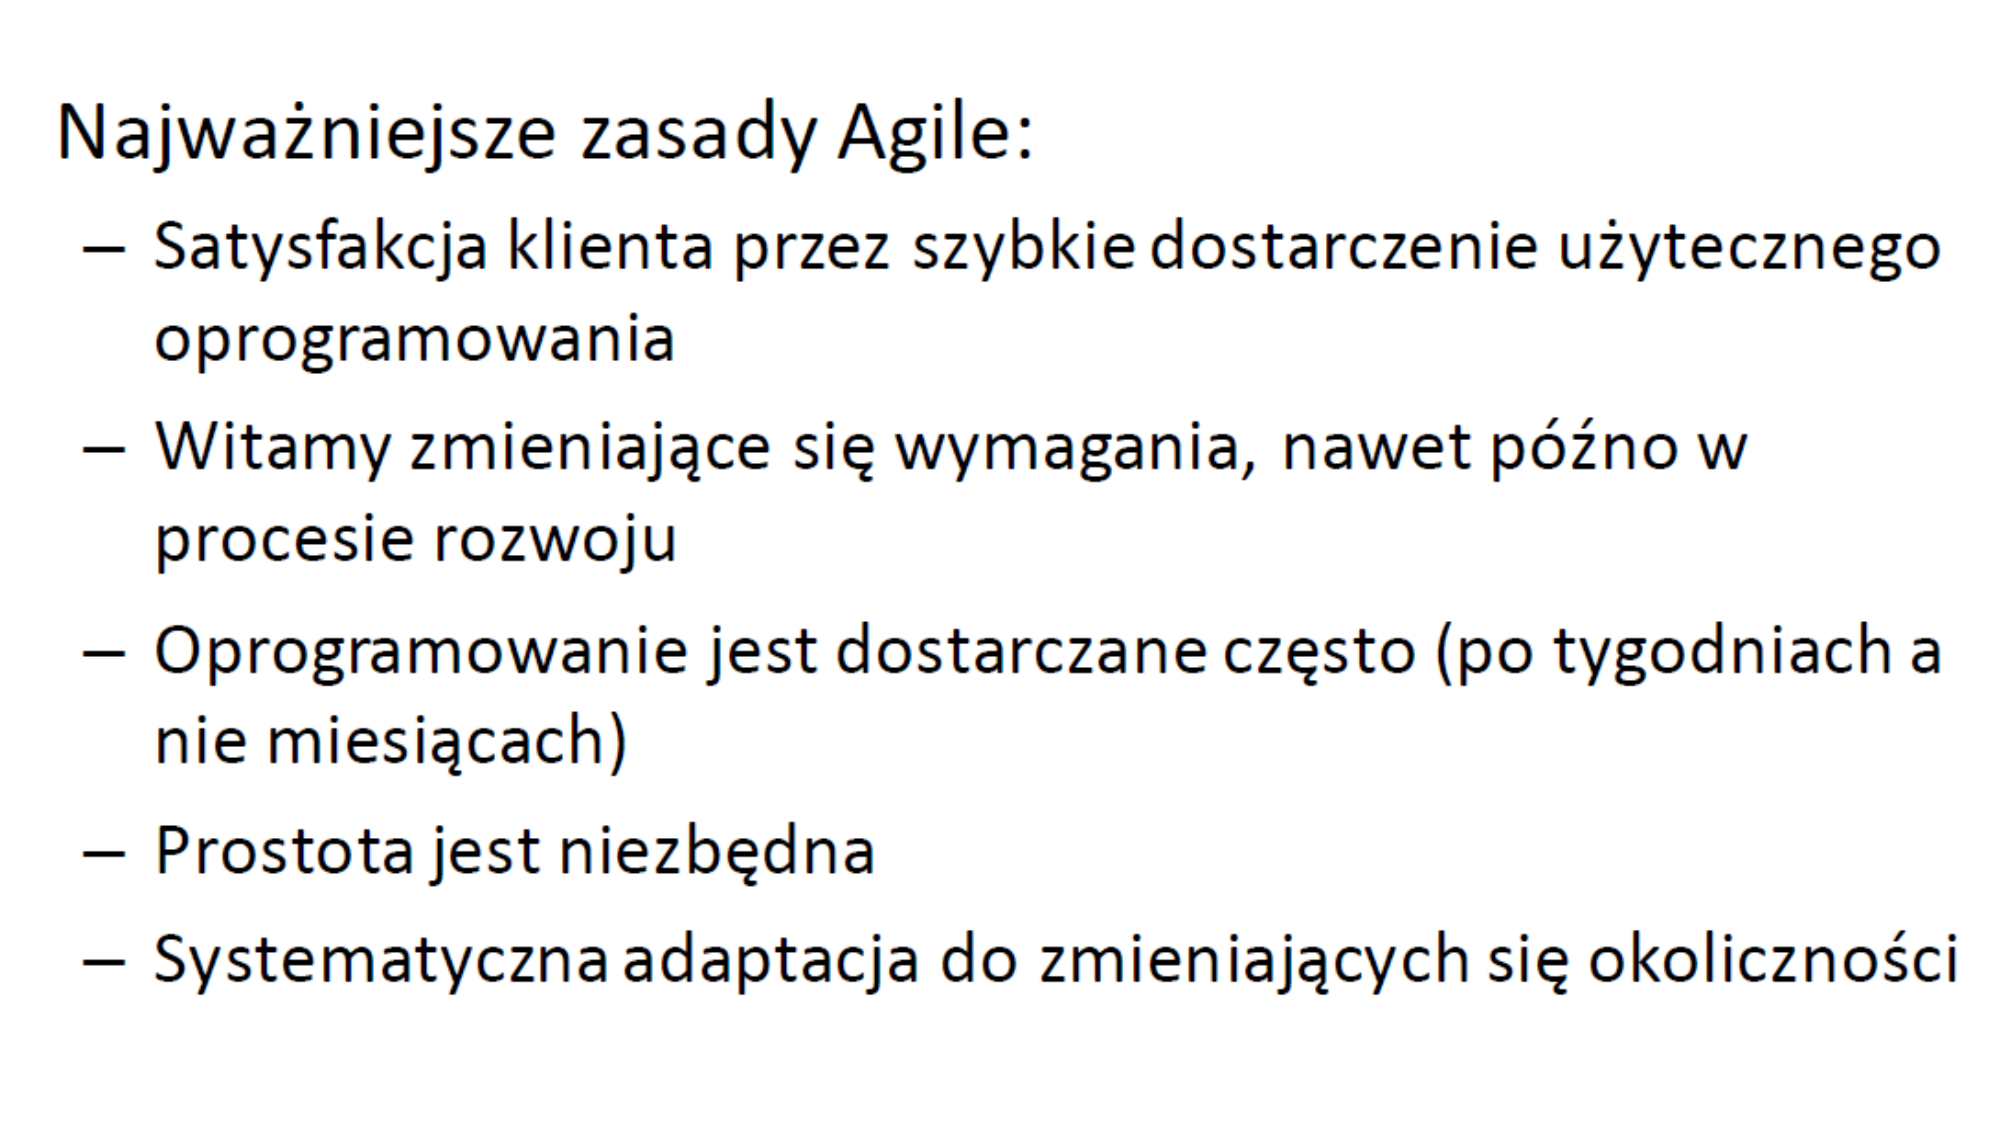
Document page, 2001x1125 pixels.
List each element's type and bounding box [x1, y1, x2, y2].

picture [44, 89, 1988, 1031]
